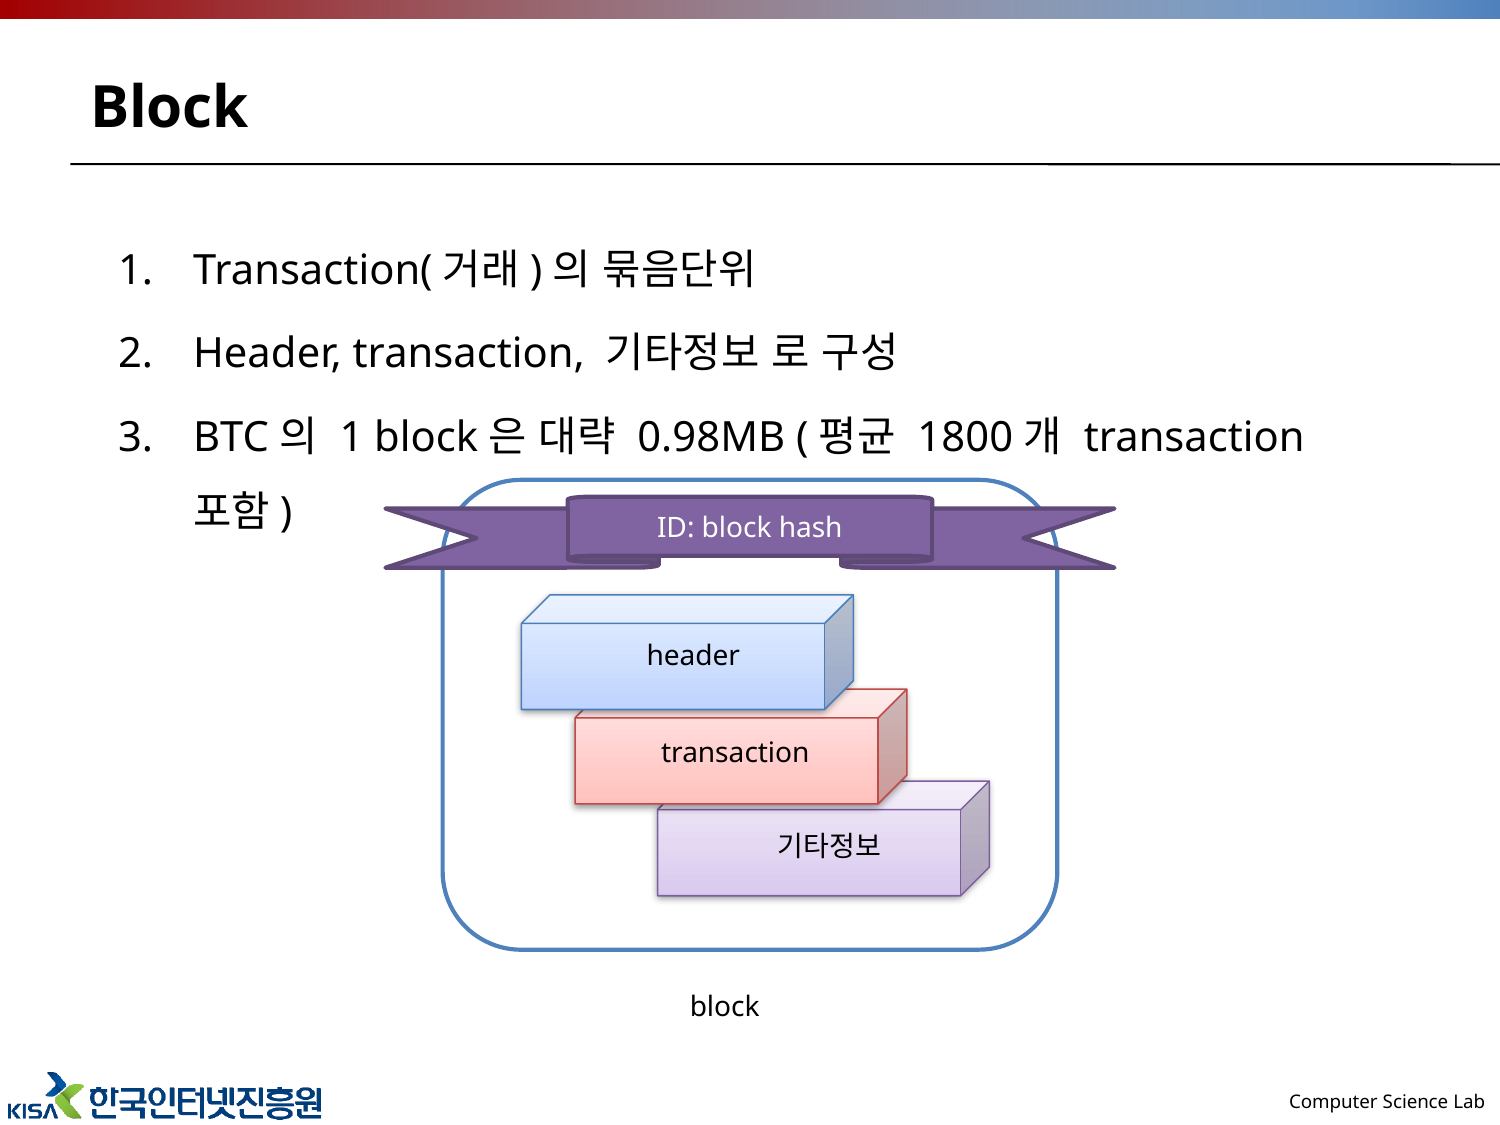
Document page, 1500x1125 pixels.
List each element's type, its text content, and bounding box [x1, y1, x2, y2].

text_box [385, 479, 1115, 1031]
picture [0, 1066, 327, 1125]
list Transaction(거래)의 묶음단위 Header, transaction, 기타정보 로 구성 BTC의 1 block은 대략 0.98MB (평균 1800개 transaction 포함) [103, 210, 1397, 746]
title Block [75, 45, 1477, 164]
